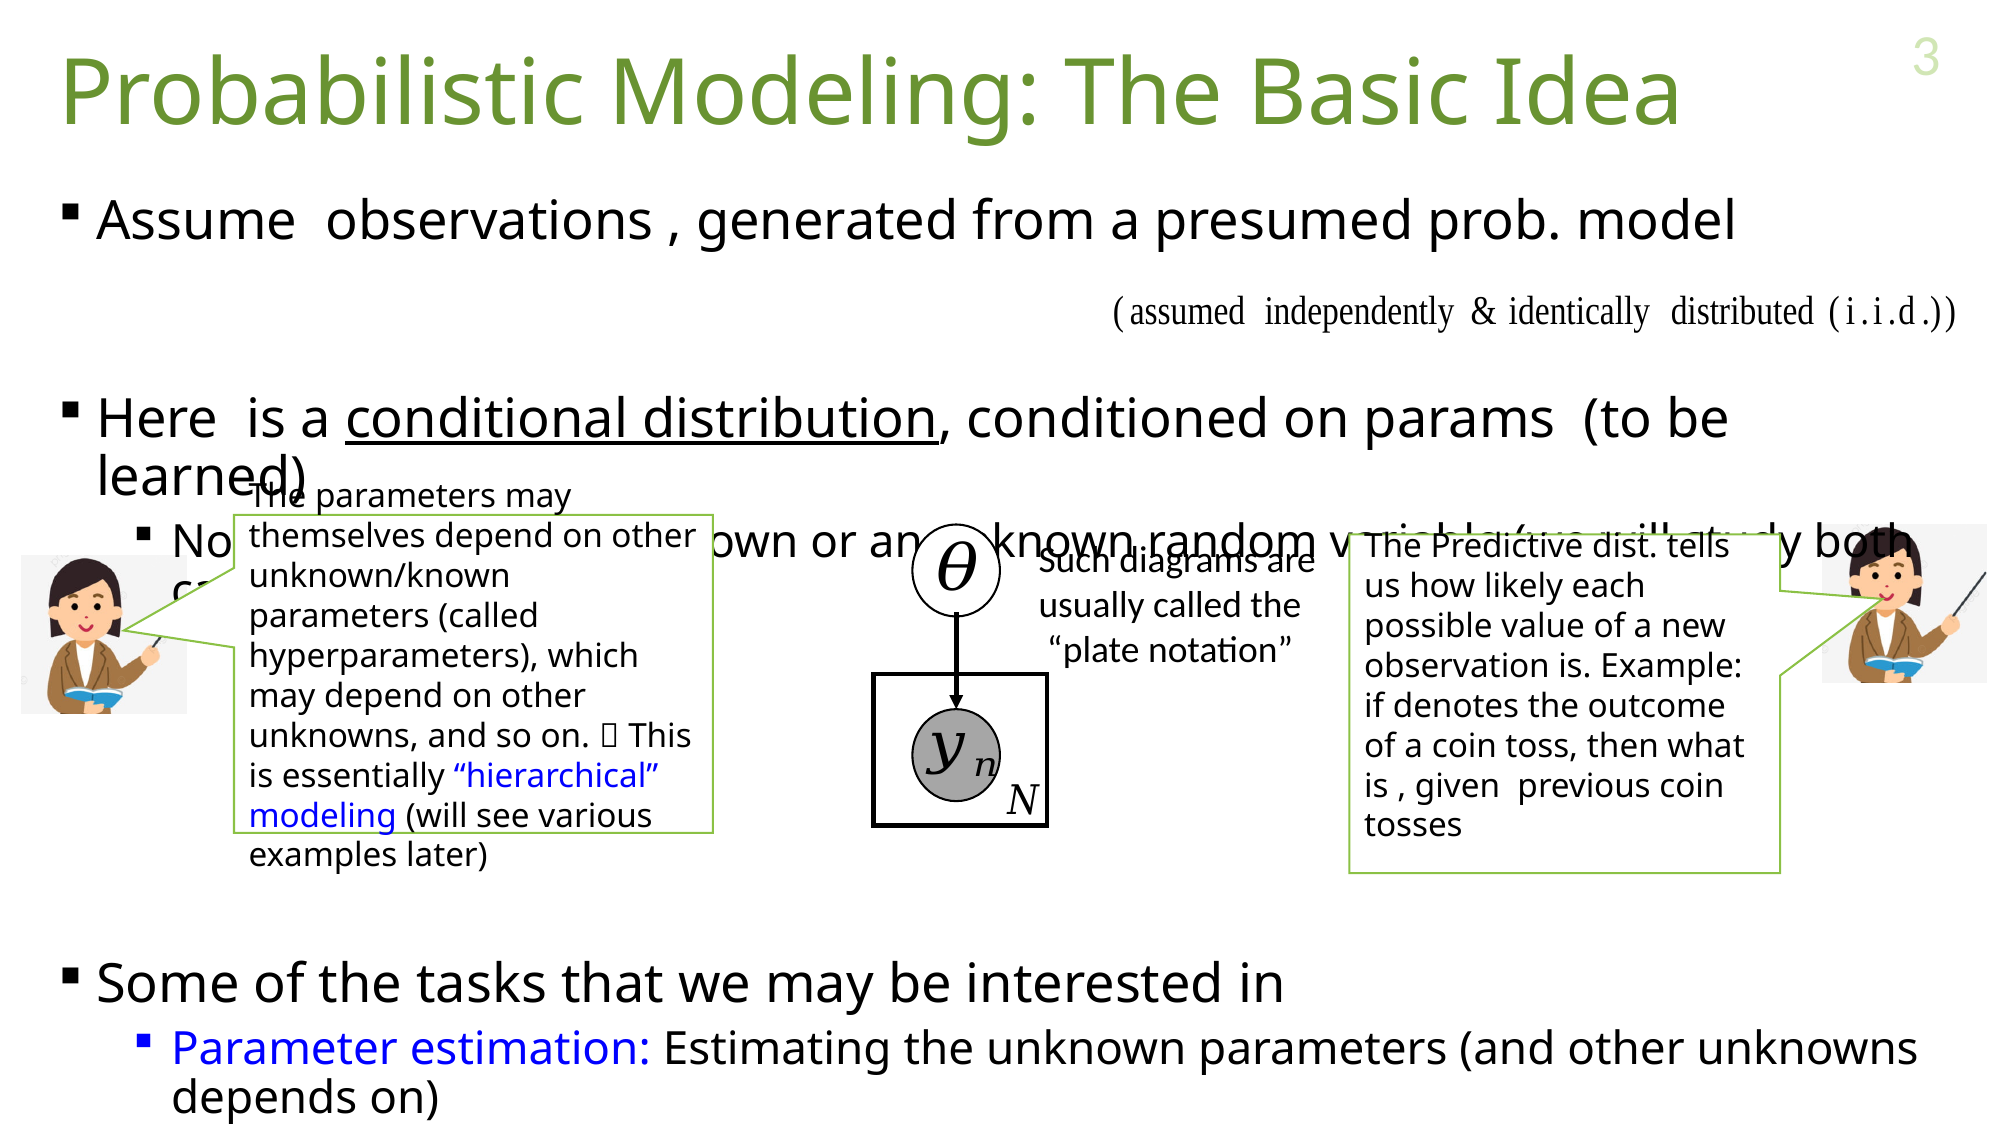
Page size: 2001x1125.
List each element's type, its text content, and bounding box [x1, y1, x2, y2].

text_box [911, 708, 1001, 803]
picture [21, 555, 187, 714]
text_box [873, 673, 1048, 827]
text_box [911, 523, 1001, 618]
picture [1821, 524, 1987, 683]
slide_number 3 [1857, 22, 1957, 83]
title Probabilistic Modeling: The Basic Idea [43, 27, 1970, 163]
text_box Such diagrams are usually called the “plate notation” [1023, 527, 1333, 678]
